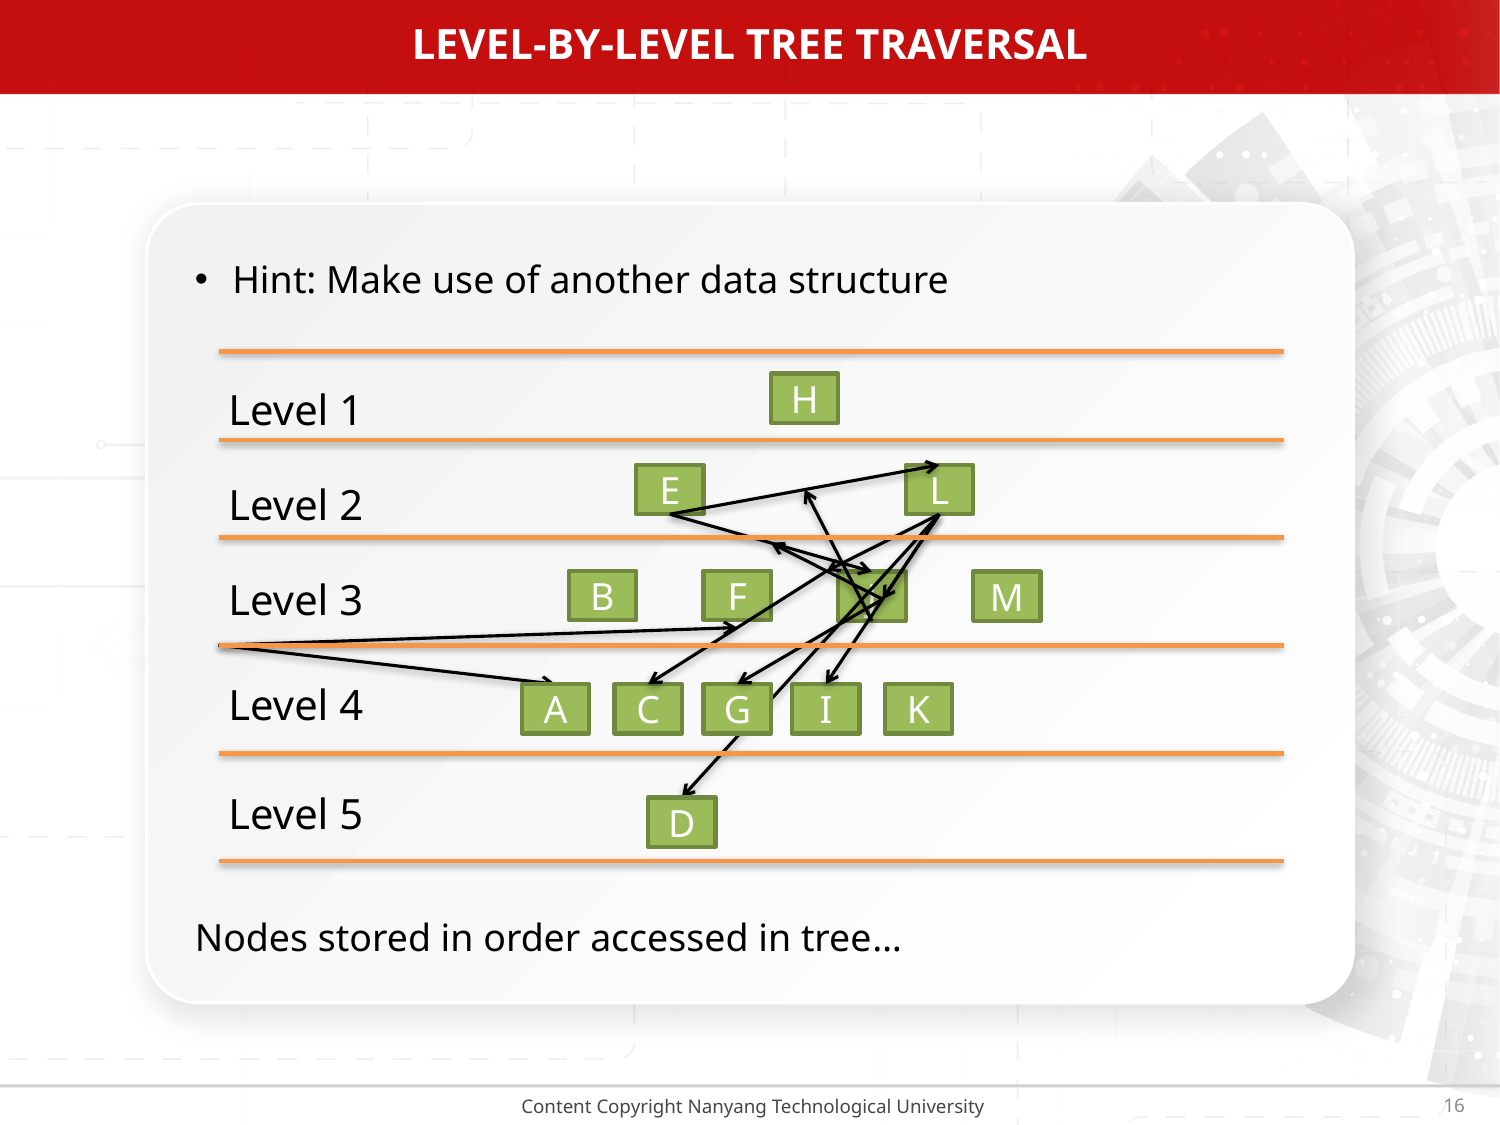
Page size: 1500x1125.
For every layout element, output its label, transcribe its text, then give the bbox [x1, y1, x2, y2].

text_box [521, 646, 1041, 753]
picture [0, 1088, 1500, 1125]
text_box Hint: Make use of another data structure Nodes stored in order accessed in tree… [179, 226, 1303, 280]
title Level-by-level tree traversal [0, 0, 1500, 93]
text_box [521, 754, 1041, 847]
picture [0, 93, 1500, 1084]
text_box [521, 538, 1041, 645]
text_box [521, 440, 1041, 537]
text_box Level 1 Level 2 Level 3 Level 4 Level 5 [63, 280, 1414, 1019]
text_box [521, 373, 1041, 439]
